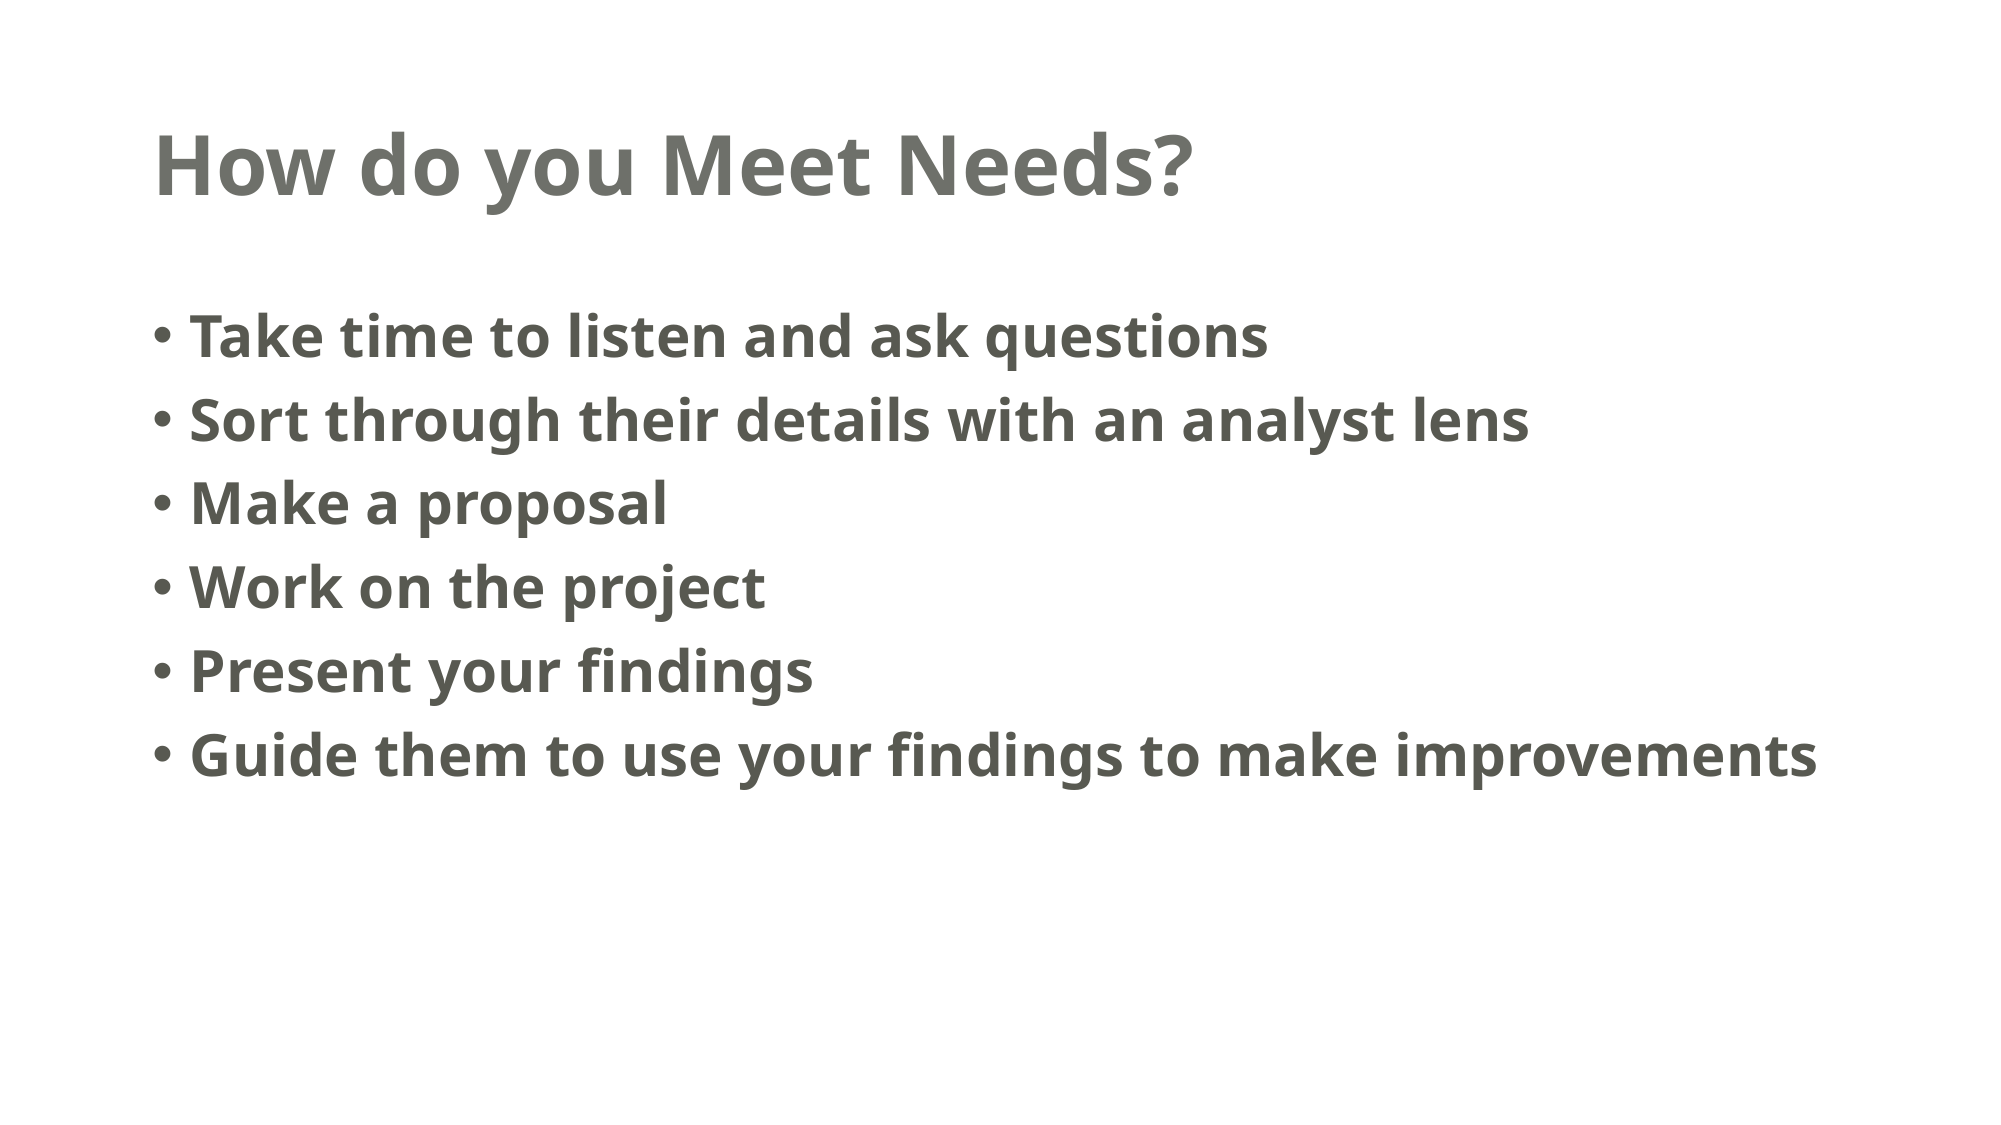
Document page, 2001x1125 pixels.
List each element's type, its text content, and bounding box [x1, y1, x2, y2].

list Take time to listen and ask questions Sort through their details with an analyst lens Make a proposal Work on the project Present your findings Guide them to use your findings to make improvements [137, 299, 1863, 1014]
title How do you Meet Needs? [137, 59, 1863, 278]
